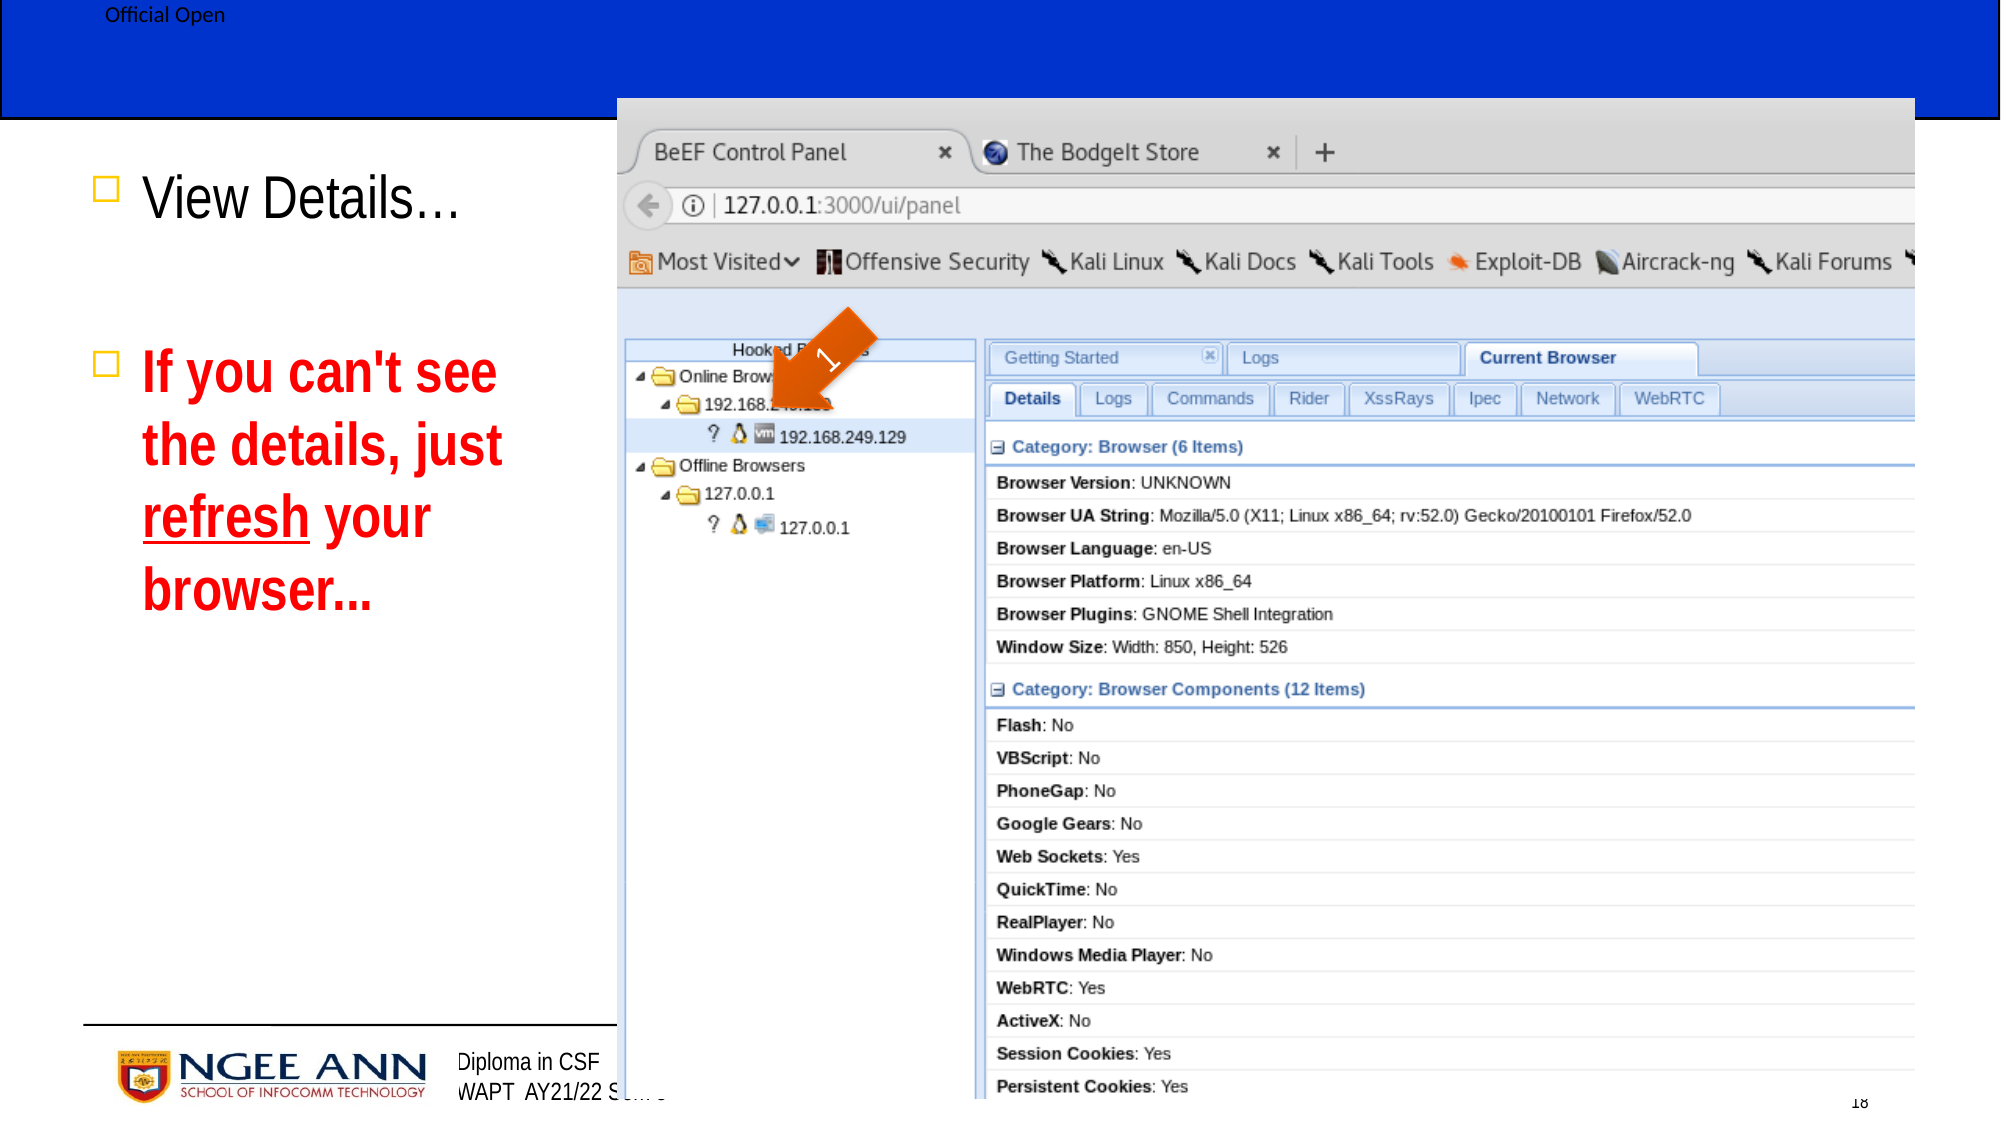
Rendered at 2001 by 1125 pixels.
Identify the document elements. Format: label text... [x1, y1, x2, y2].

picture [617, 98, 1915, 1099]
text_box View Details… If you can't see the details, just refresh your browser... [75, 150, 574, 888]
picture [83, 1028, 459, 1125]
